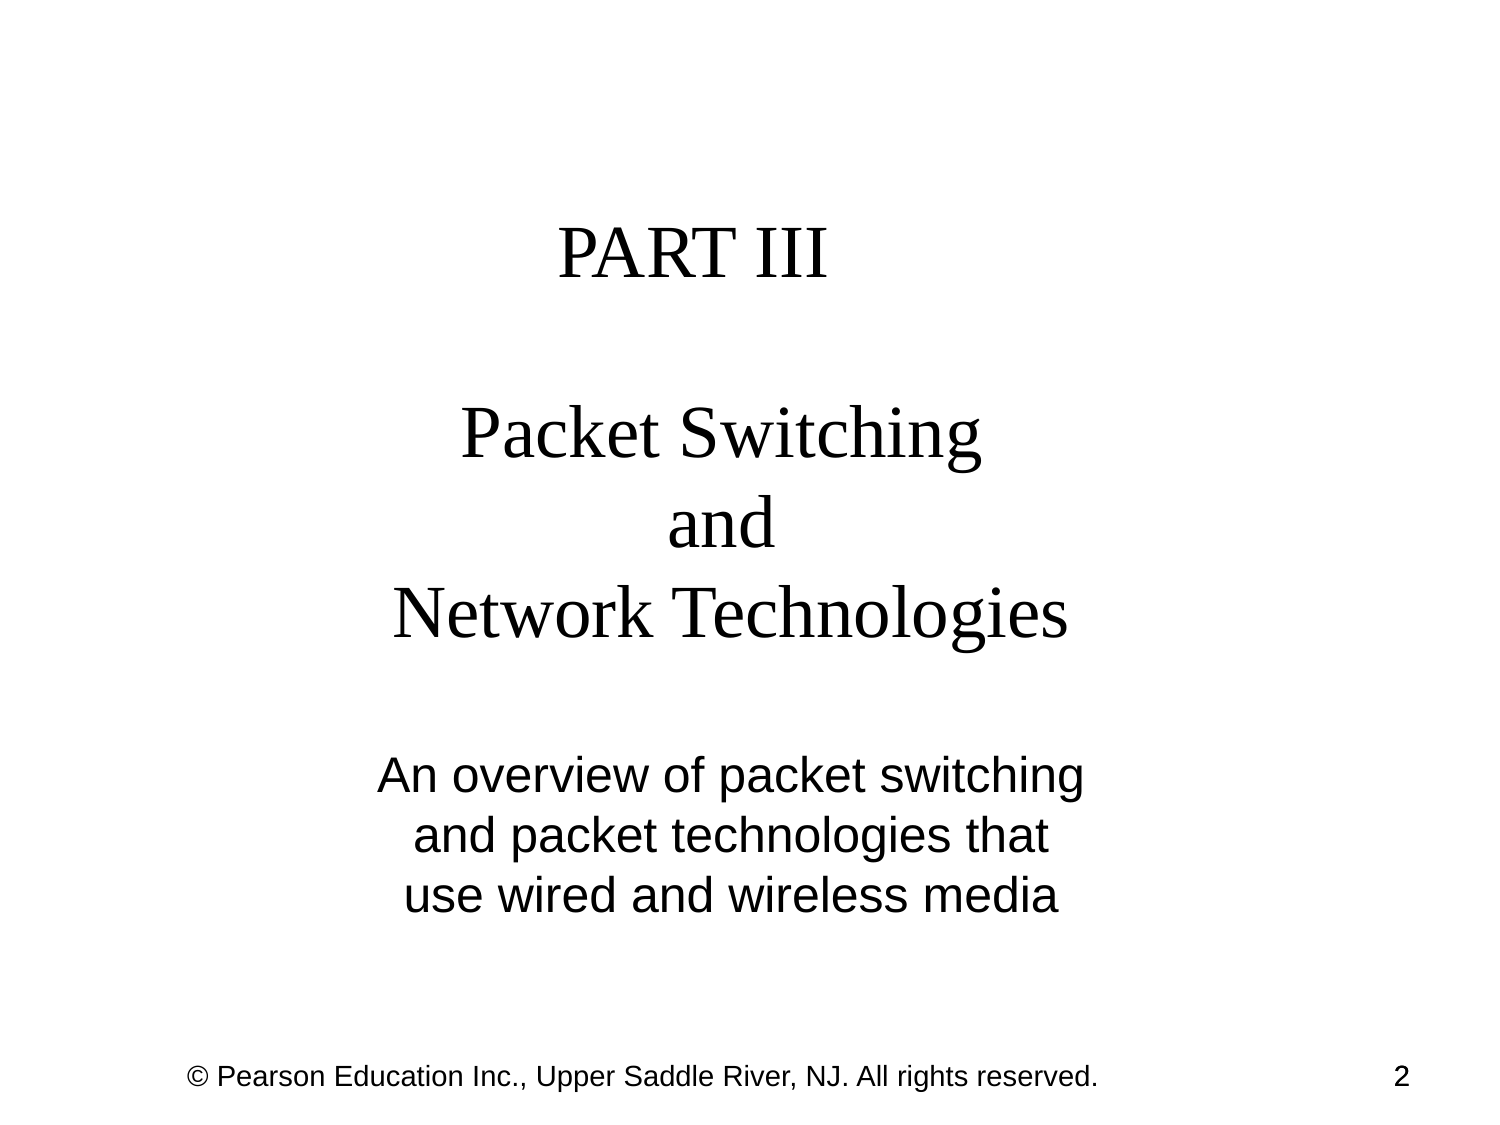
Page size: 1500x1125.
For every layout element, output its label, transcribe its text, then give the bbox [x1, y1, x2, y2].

slide_number 2 [1224, 1049, 1426, 1103]
text_box © Pearson Education Inc., Upper Saddle River, NJ. All rights reserved. [87, 1050, 1200, 1103]
title PART III Packet Switching and Network Technologies An overview of packet switching and packet technologies that use wired and wireless media [87, 174, 1375, 950]
